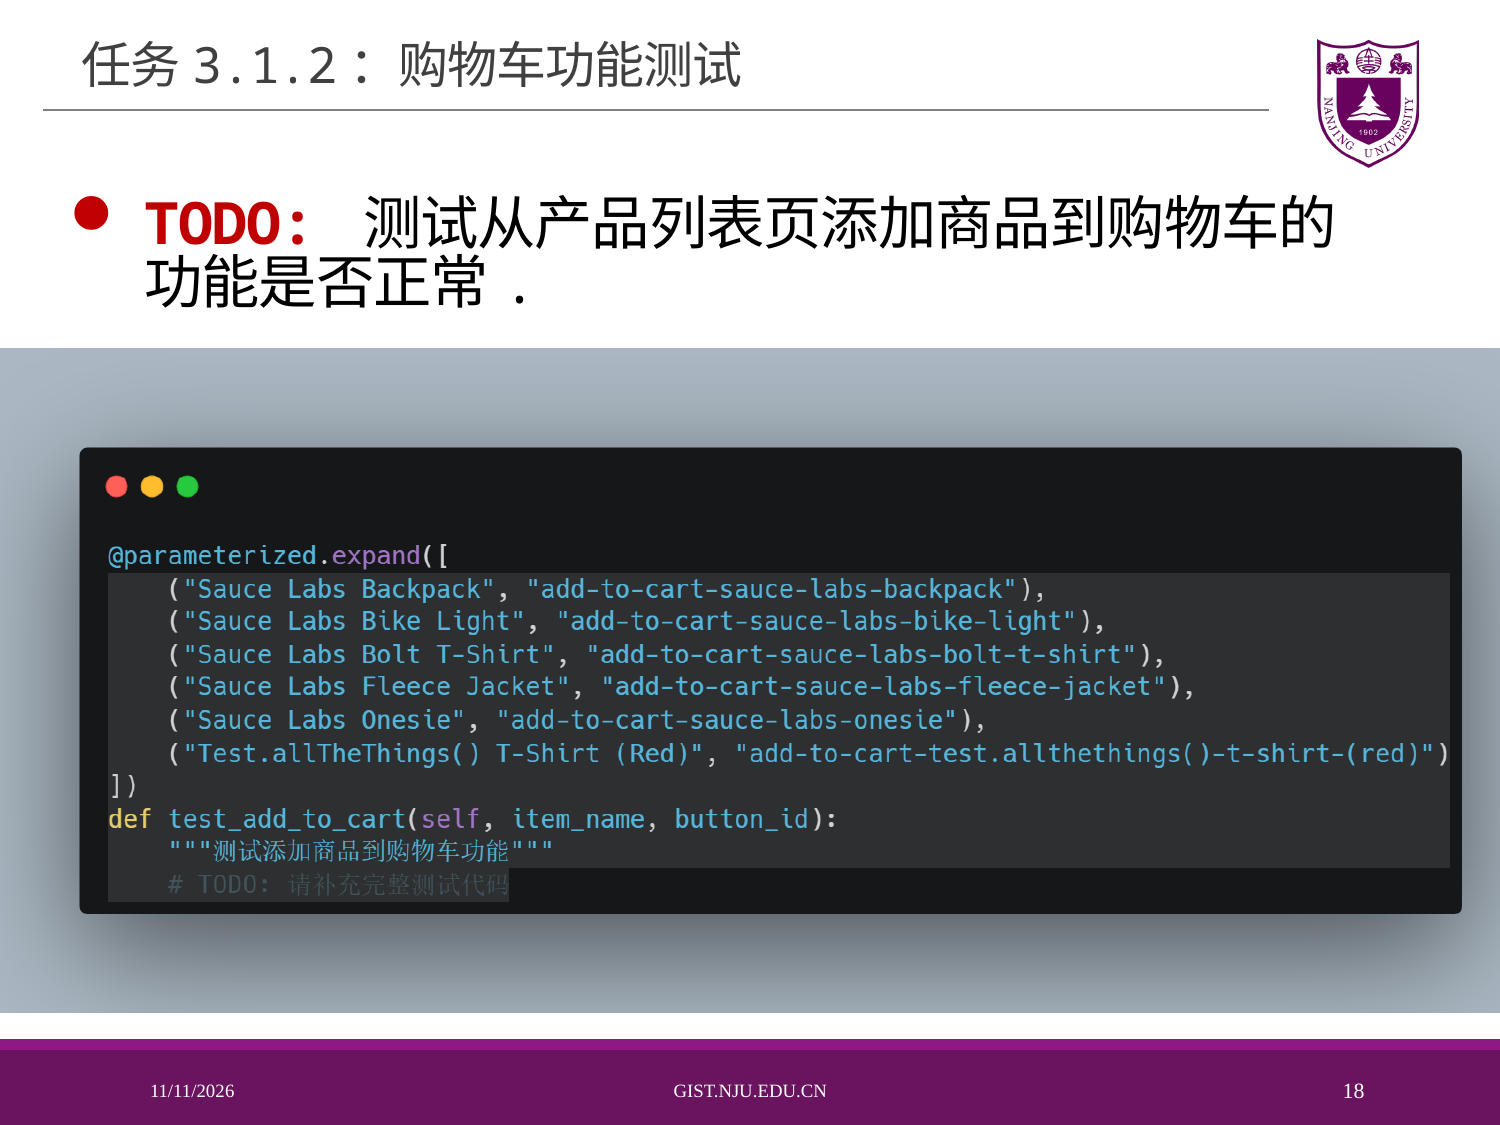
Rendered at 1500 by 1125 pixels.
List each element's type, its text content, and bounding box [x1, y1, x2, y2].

title 任务3.1.2：购物车功能测试 [42, 18, 1281, 101]
picture [0, 347, 1500, 1014]
text_box TODO: 测试从产品列表页添加商品到购物车的功能是否正常. [54, 150, 1380, 233]
footer Gist.nju.edu.cn [453, 1059, 1047, 1120]
slide_number 18 [1218, 1059, 1380, 1120]
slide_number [135, 1059, 440, 1120]
